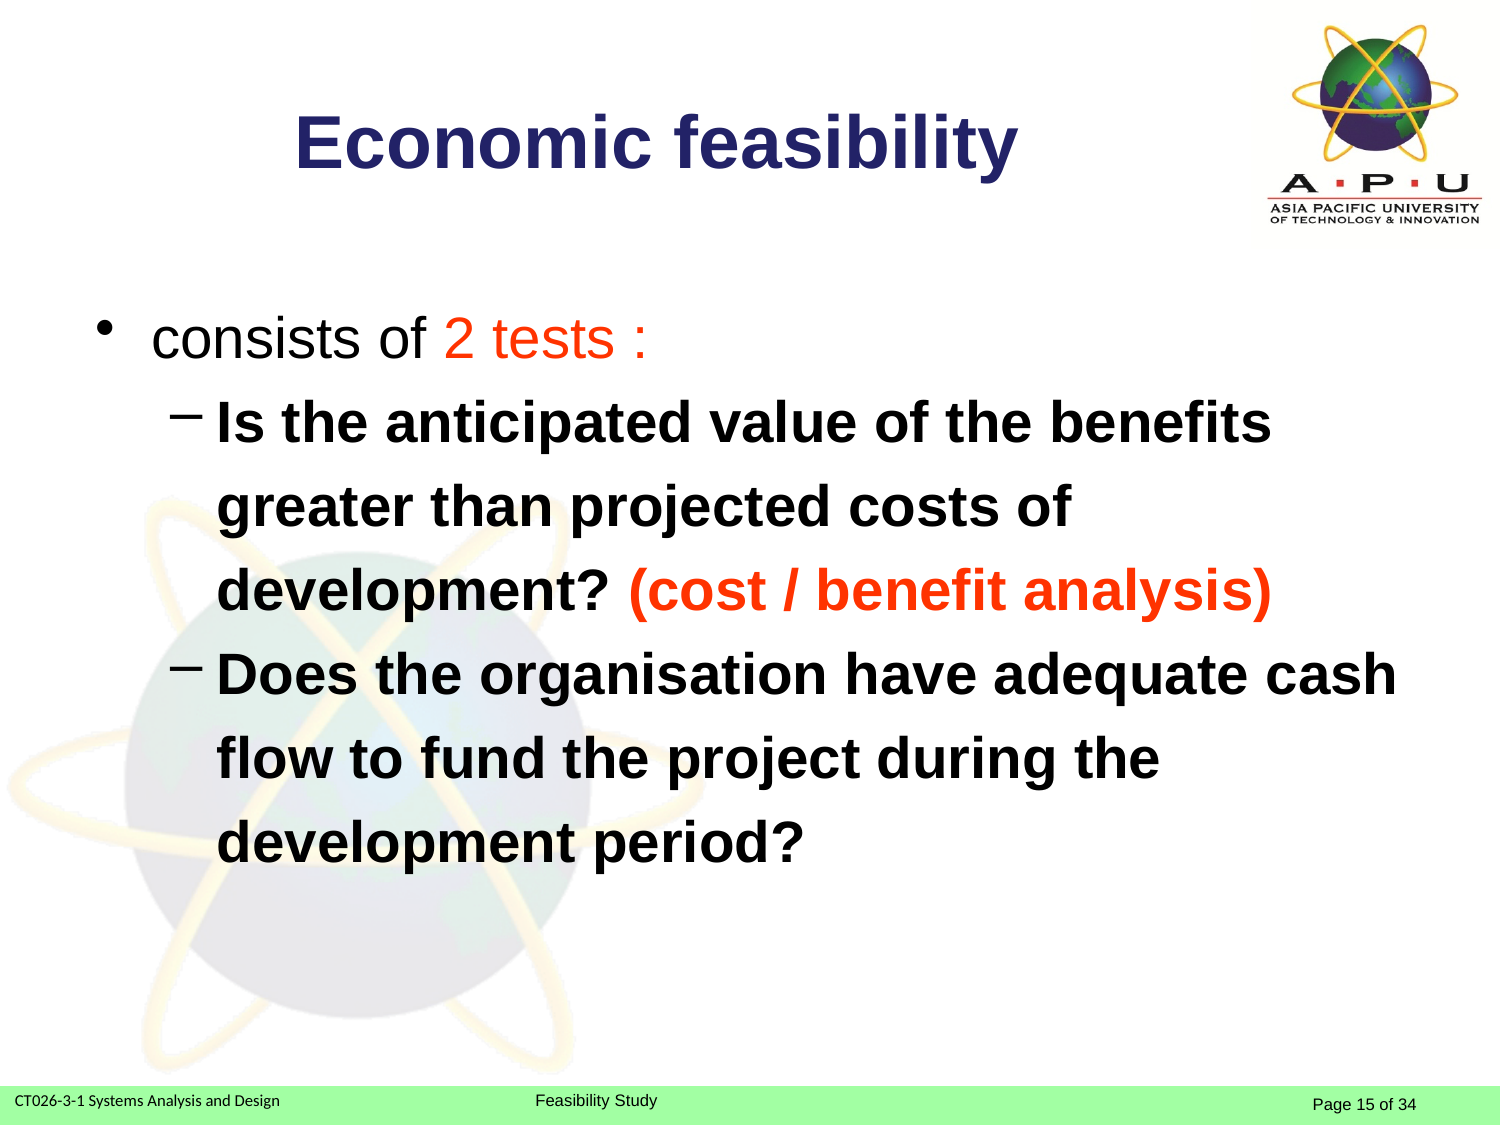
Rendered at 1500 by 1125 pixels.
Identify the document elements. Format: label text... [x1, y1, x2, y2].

picture [1251, 0, 1500, 249]
title Economic feasibility [79, 45, 1235, 233]
list consists of 2 tests : Is the anticipated value of the benefits greater than projected costs of development? (cost / benefit analysis) Does the organisation have adequate cash flow to fund the project during the development period? [79, 278, 1430, 1021]
